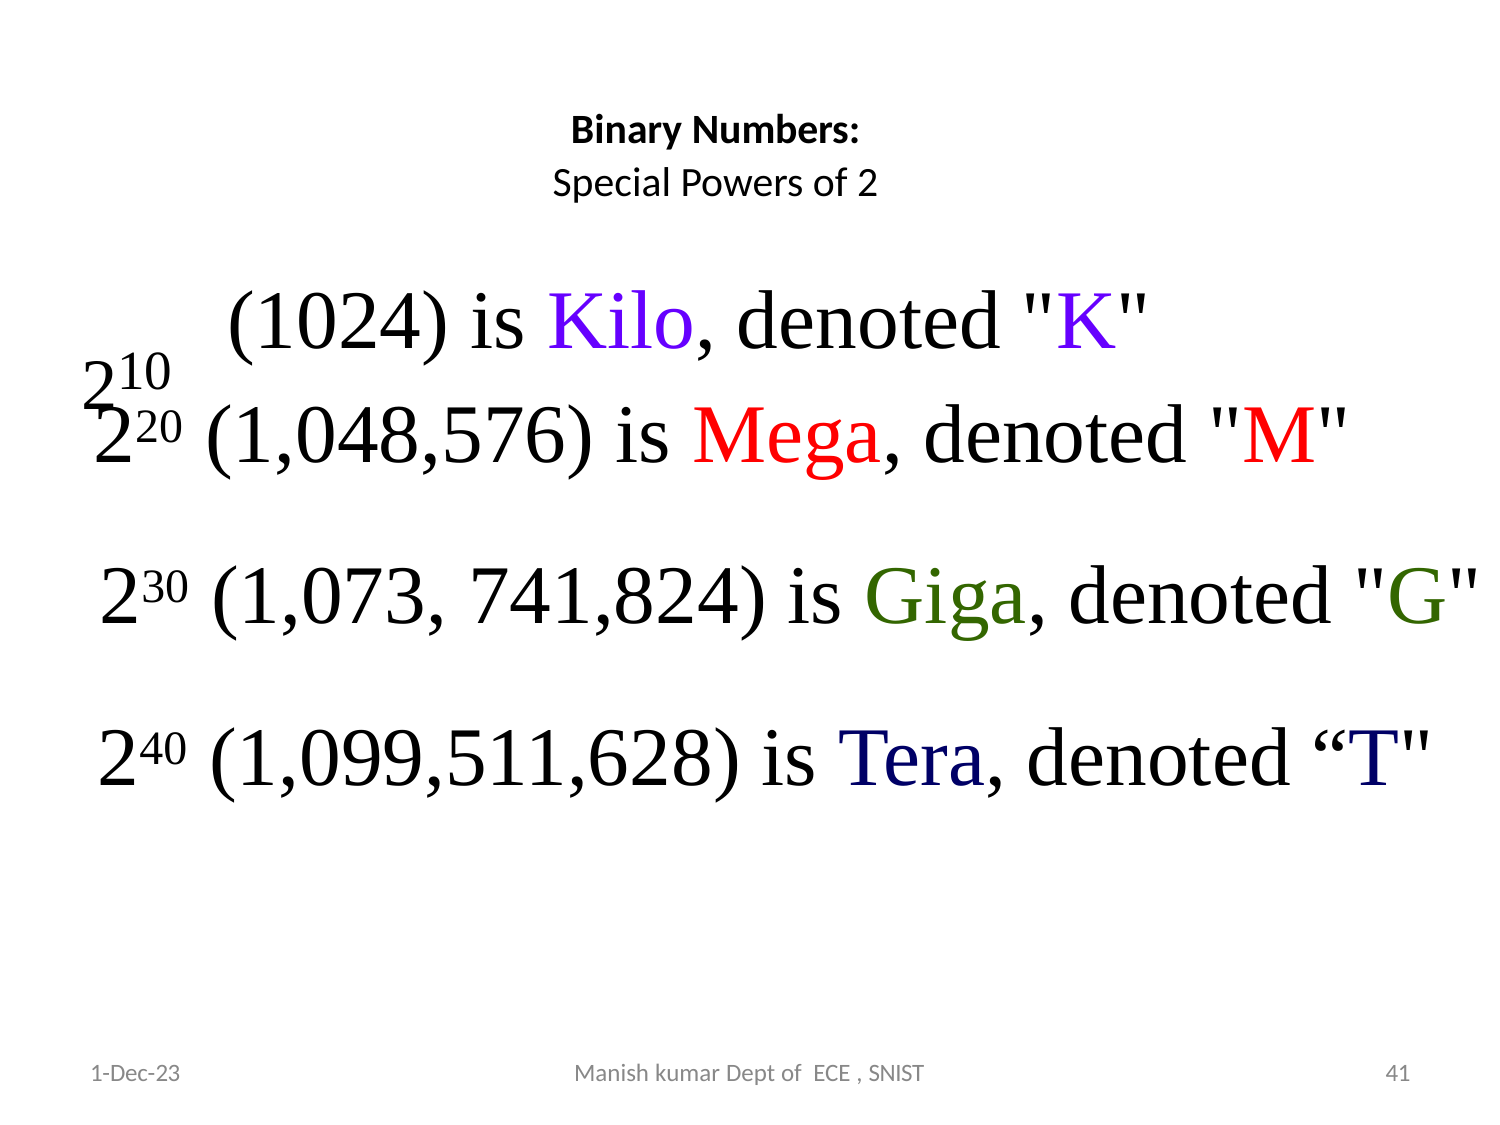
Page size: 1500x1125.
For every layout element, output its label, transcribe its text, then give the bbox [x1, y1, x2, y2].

text_box 220 (1,048,576) is Mega, denoted "M" 230 (1,073, 741,824) is Giga, denoted "G" 240 (1,099,511,628) is Tera, denoted “T" [87, 377, 1495, 803]
slide_number 41 [1366, 1049, 1419, 1125]
text_box 210 [75, 262, 186, 425]
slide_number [75, 1046, 420, 1103]
text_box (1024) is Kilo, denoted "K" [224, 262, 1222, 365]
title Binary Numbers: Special Powers of 2 [399, 99, 1031, 262]
text_box Manish kumar Dept of ECE , SNIST [572, 1060, 929, 1087]
